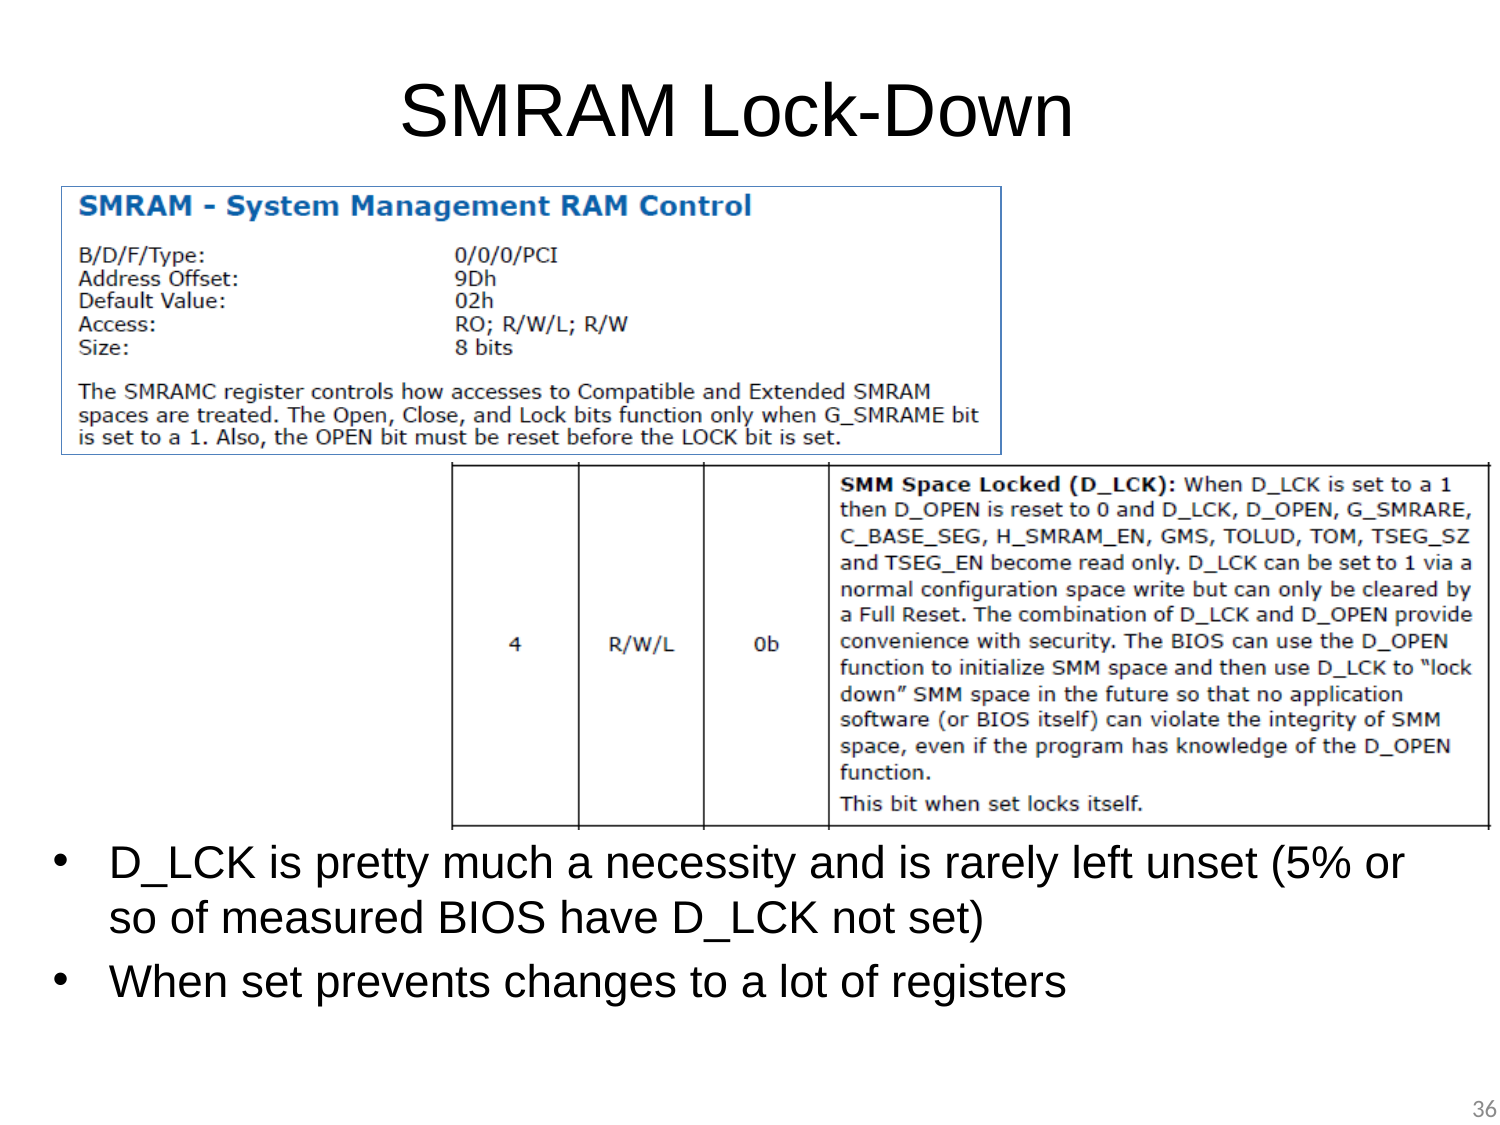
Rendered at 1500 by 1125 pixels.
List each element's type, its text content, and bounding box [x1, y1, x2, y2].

picture [447, 462, 1497, 830]
slide_number 36 [1162, 1077, 1500, 1125]
picture [62, 187, 1001, 454]
list D_LCK is pretty much a necessity and is rarely left unset (5% or so of measured BIOS have D_LCK not set) When set prevents changes to a lot of registers [37, 825, 1425, 1100]
title SMRAM Lock-Down [62, 12, 1413, 200]
